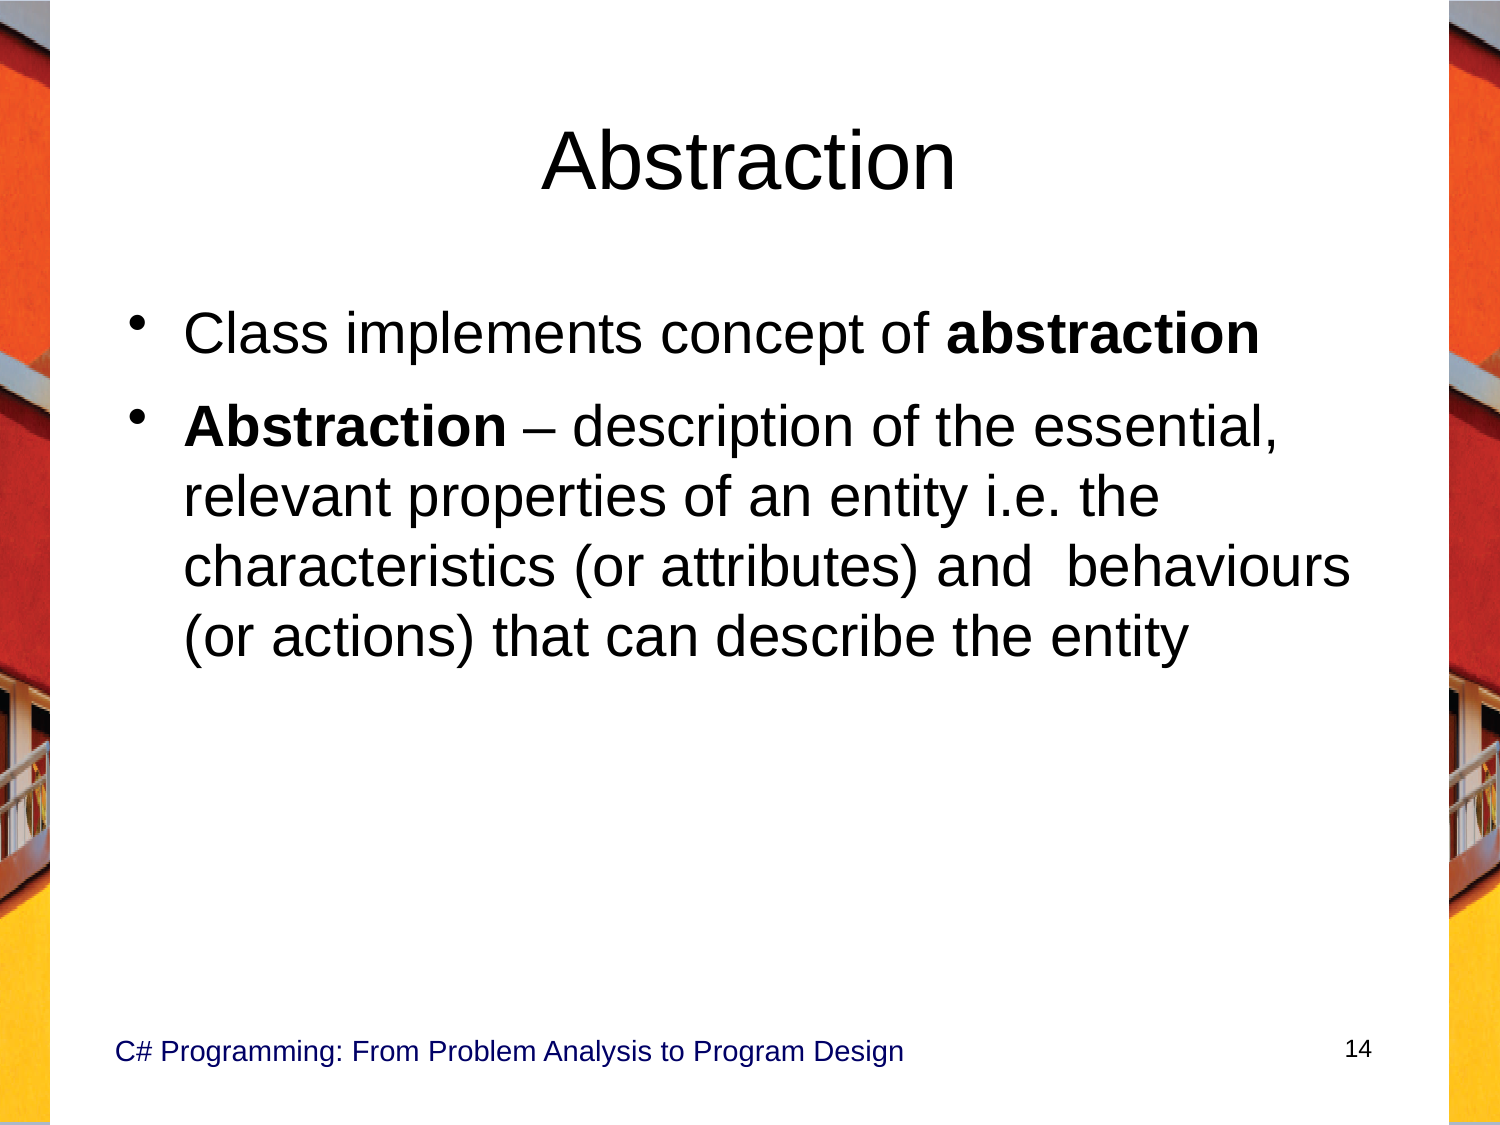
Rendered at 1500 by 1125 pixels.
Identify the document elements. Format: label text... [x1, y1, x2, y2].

picture [0, 0, 50, 1125]
picture [1449, 0, 1500, 1125]
footer C# Programming: From Problem Analysis to Program Design [99, 1024, 988, 1101]
list Class implements concept of abstraction Abstraction – description of the essential, relevant properties of an entity i.e. the characteristics (or attributes) and behaviours (or actions) that can describe the entity [112, 287, 1388, 926]
title Abstraction [49, 62, 1451, 251]
slide_number 14 [1074, 1024, 1388, 1101]
